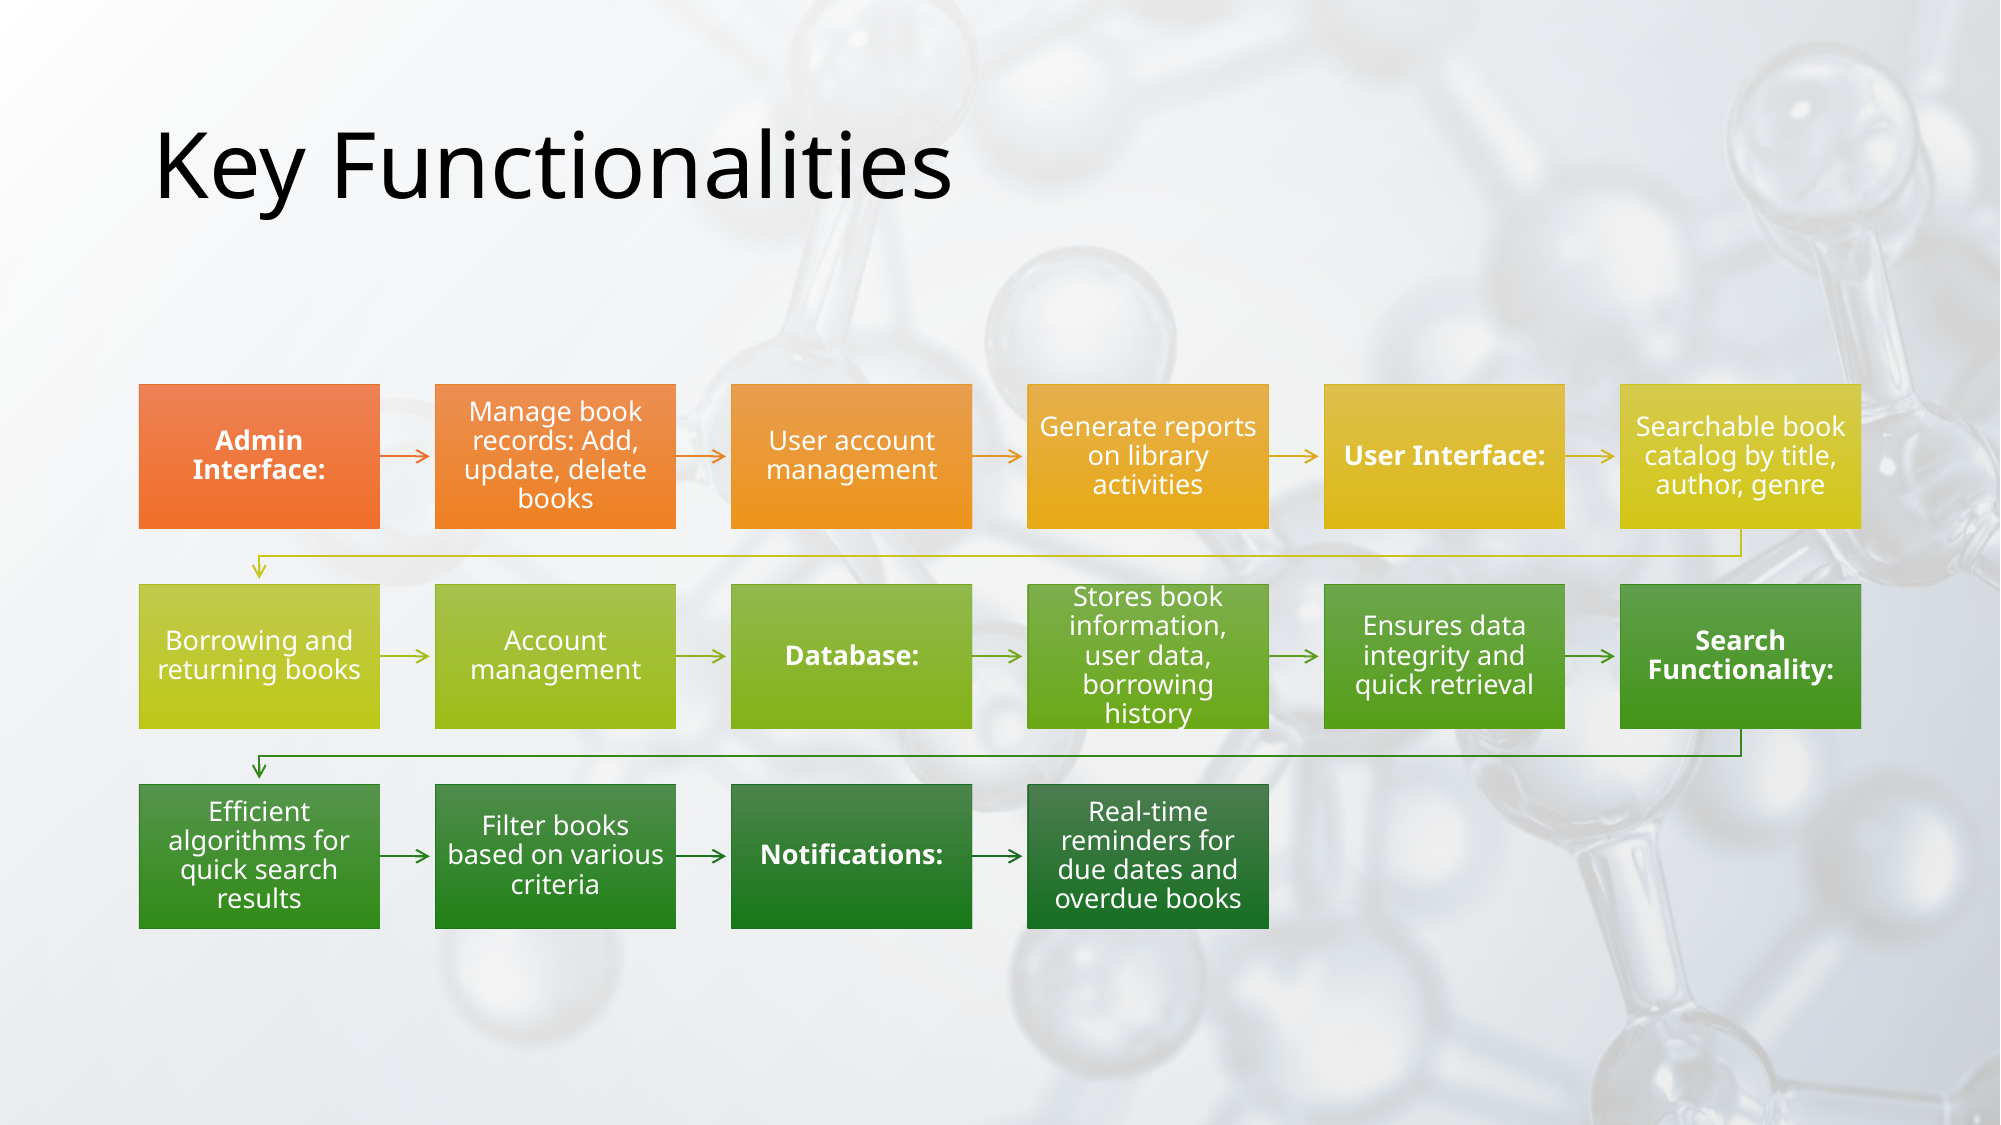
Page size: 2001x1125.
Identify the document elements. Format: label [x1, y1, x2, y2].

list [136, 298, 1863, 1014]
picture [0, 0, 2000, 1125]
